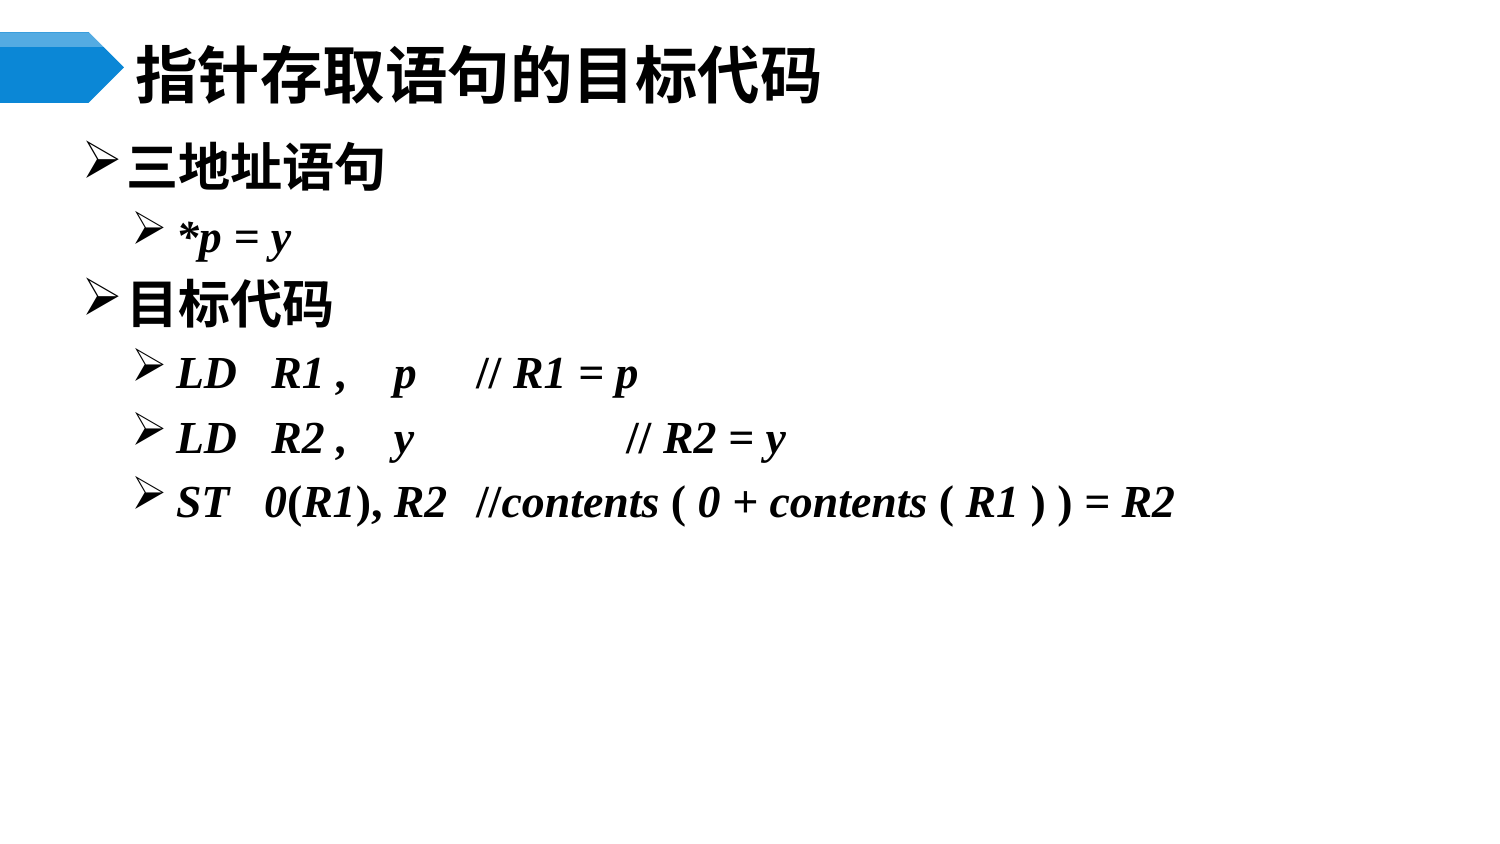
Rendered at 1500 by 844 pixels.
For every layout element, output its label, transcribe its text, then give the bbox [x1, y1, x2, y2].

list 三地址语句 *p = y 目标代码 LD R1 , p // R1 = p LD R2 , y // R2 = y ST 0(R1), R2 //contents ( 0 + contents ( R1 ) ) = R2 [70, 128, 1372, 659]
title 指针存取语句的目标代码 [123, 43, 1425, 103]
